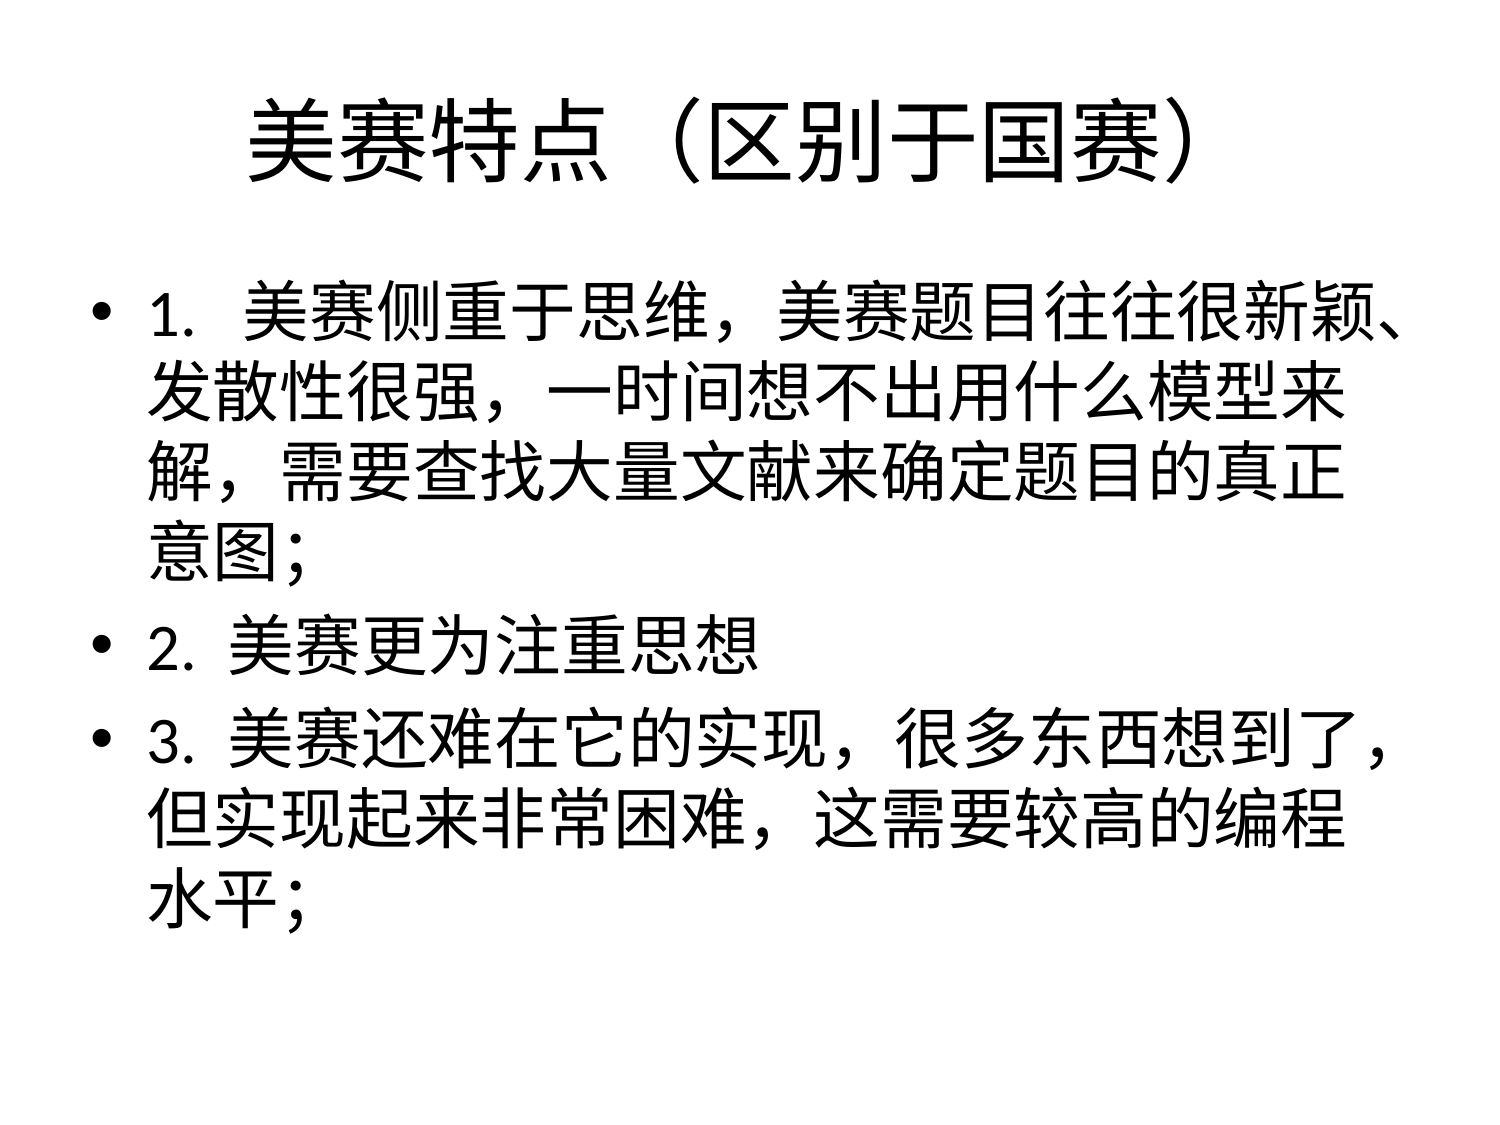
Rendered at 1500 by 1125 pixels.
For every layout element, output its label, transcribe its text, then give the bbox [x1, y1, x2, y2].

title 美赛特点（区别于国赛） [75, 45, 1425, 233]
list 1. 美赛侧重于思维，美赛题目往往很新颖、发散性很强，一时间想不出用什么模型来解，需要查找大量文献来确定题目的真正意图； 2. 美赛更为注重思想 3. 美赛还难在它的实现，很多东西想到了，但实现起来非常困难，这需要较高的编程水平； [75, 262, 1425, 1005]
